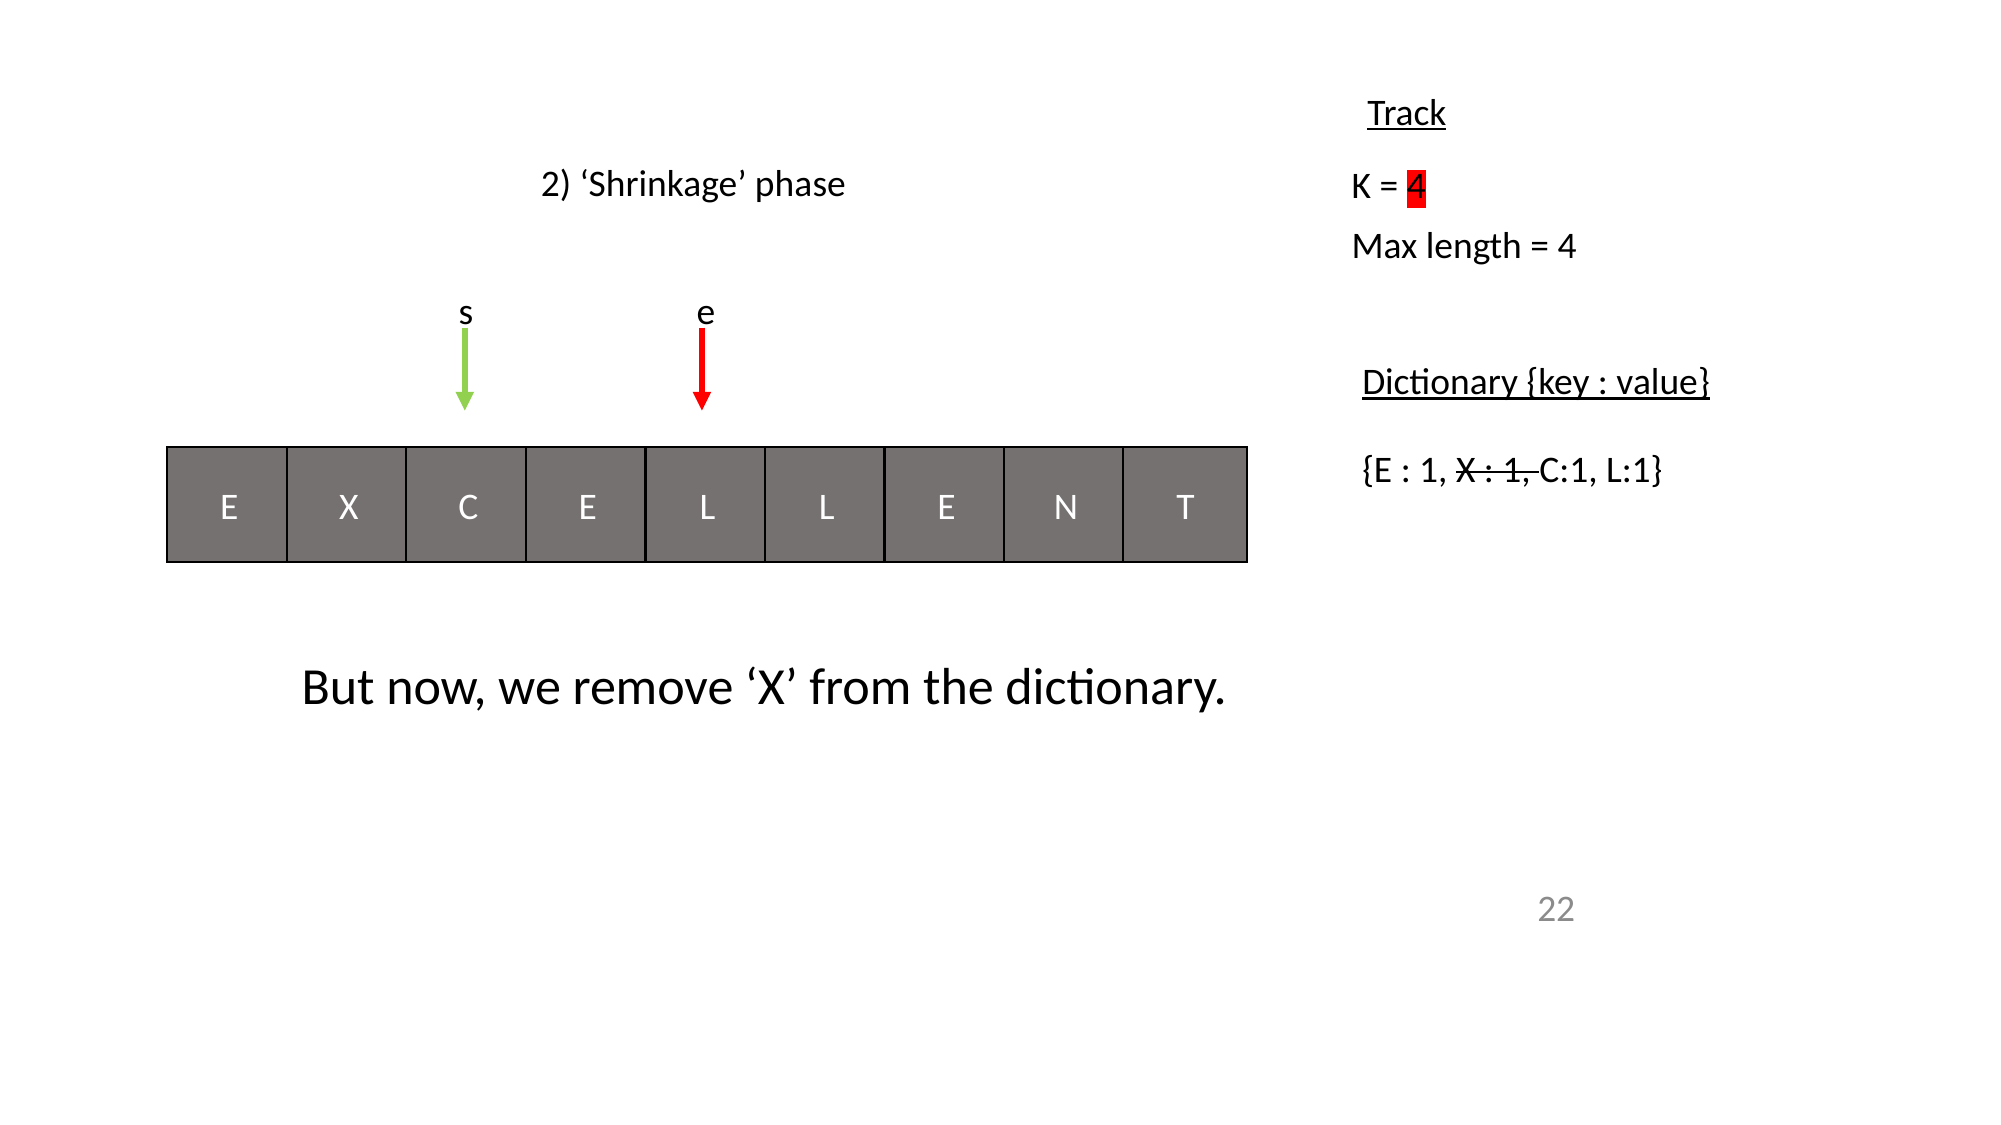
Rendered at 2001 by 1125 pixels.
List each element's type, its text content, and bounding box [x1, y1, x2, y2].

text_box Track [1352, 80, 1710, 140]
slide_number 22 [1140, 876, 1591, 937]
text_box X [286, 446, 405, 563]
text_box E [166, 446, 286, 563]
text_box Dictionary {key : value} [1347, 349, 1798, 410]
text_box s [443, 280, 475, 340]
text_box 2) ‘Shrinkage’ phase [526, 151, 1099, 212]
text_box L [764, 446, 883, 563]
text_box E [883, 446, 1003, 563]
text_box But now, we remove ‘X’ from the dictionary. [286, 644, 1264, 723]
text_box C [405, 446, 525, 563]
text_box N [1003, 446, 1122, 563]
text_box L [644, 446, 764, 563]
text_box E [525, 446, 644, 563]
text_box T [1122, 446, 1248, 563]
text_box K = 4 [1336, 153, 1598, 214]
text_box Max length = 4 [1336, 214, 1821, 274]
text_box {E : 1, X : 1, C:1, L:1} [1347, 437, 1713, 498]
text_box e [681, 280, 713, 340]
